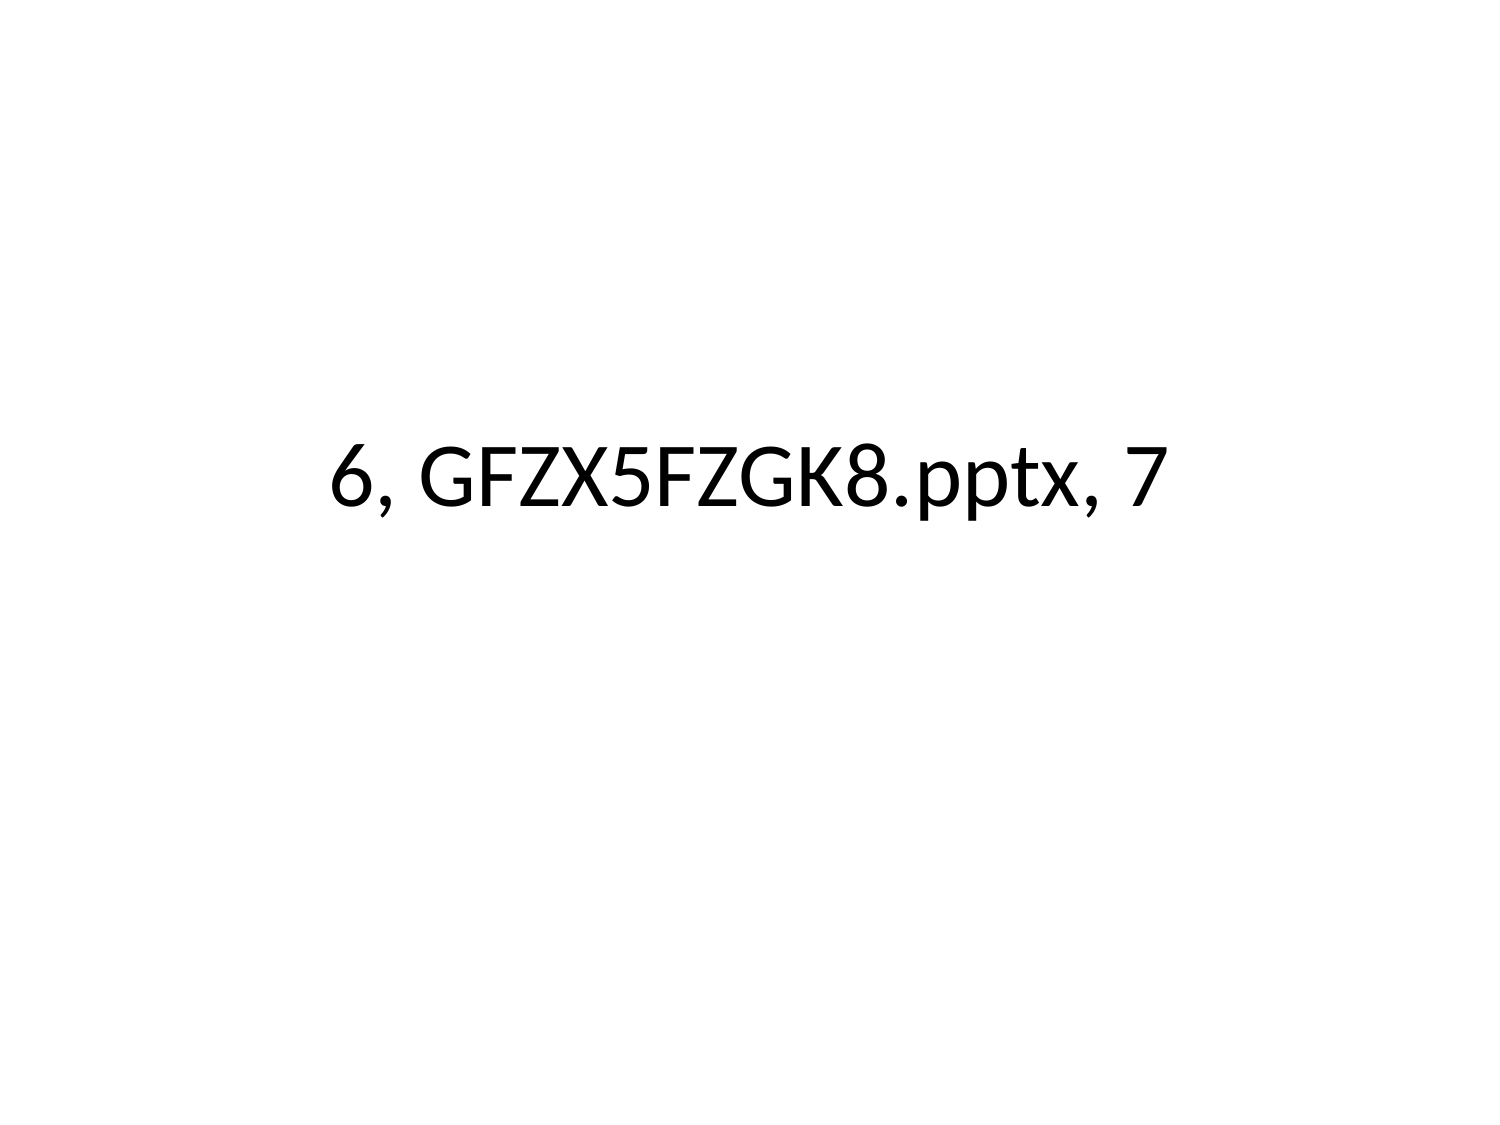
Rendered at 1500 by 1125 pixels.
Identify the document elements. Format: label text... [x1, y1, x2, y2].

title 6, GFZX5FZGK8.pptx, 7 [112, 349, 1388, 591]
